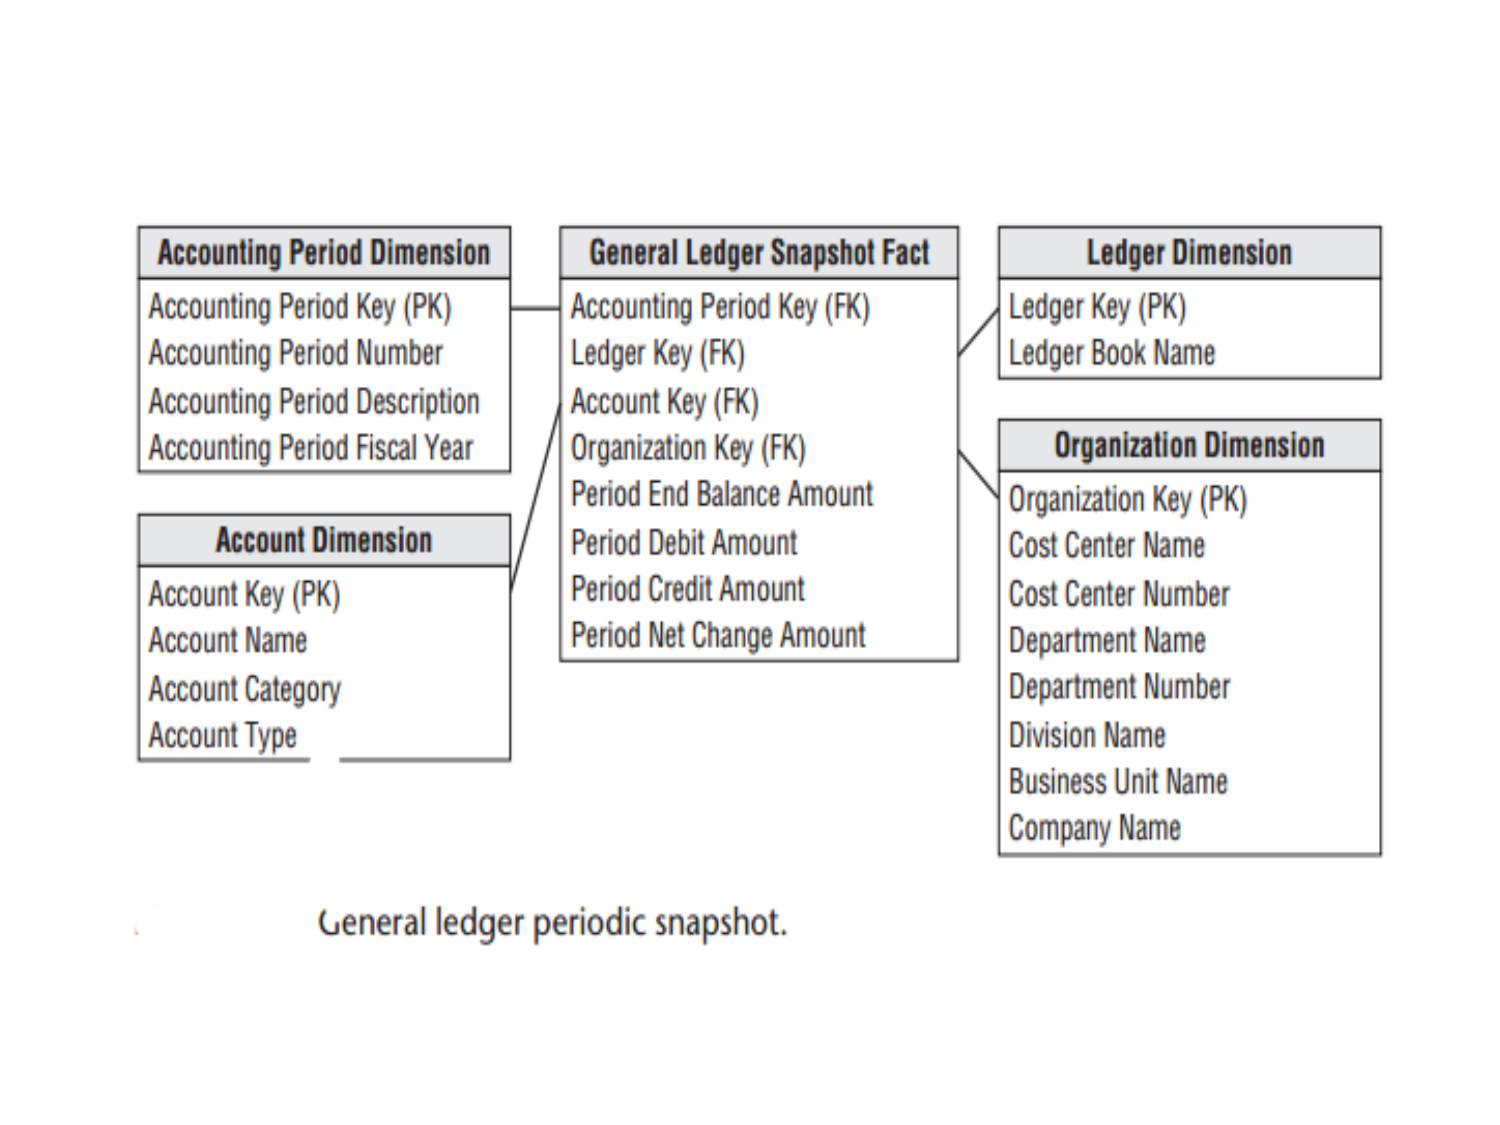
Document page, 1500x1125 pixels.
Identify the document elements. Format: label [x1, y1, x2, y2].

picture [86, 182, 1407, 992]
